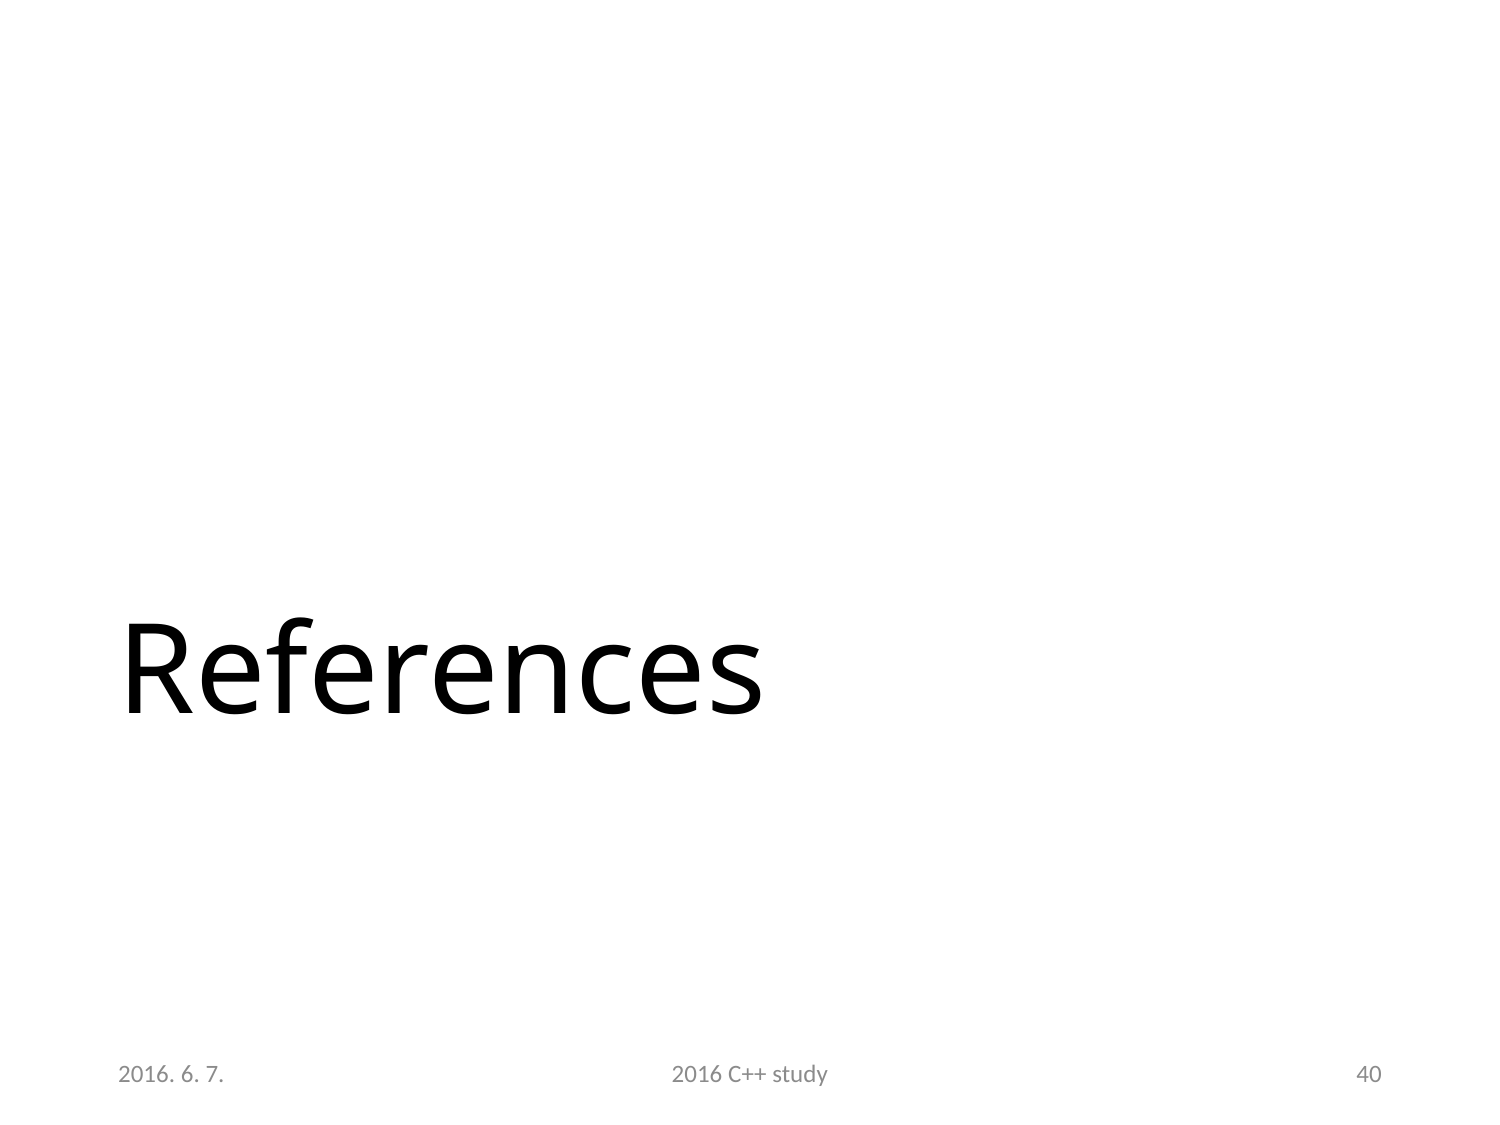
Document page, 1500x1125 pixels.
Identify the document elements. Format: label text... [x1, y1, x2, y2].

slide_number 2016. 6. 7. [103, 1042, 441, 1103]
footer 2016 C++ study [496, 1042, 1004, 1103]
slide_number 40 [1059, 1042, 1397, 1103]
title References [102, 280, 1397, 749]
